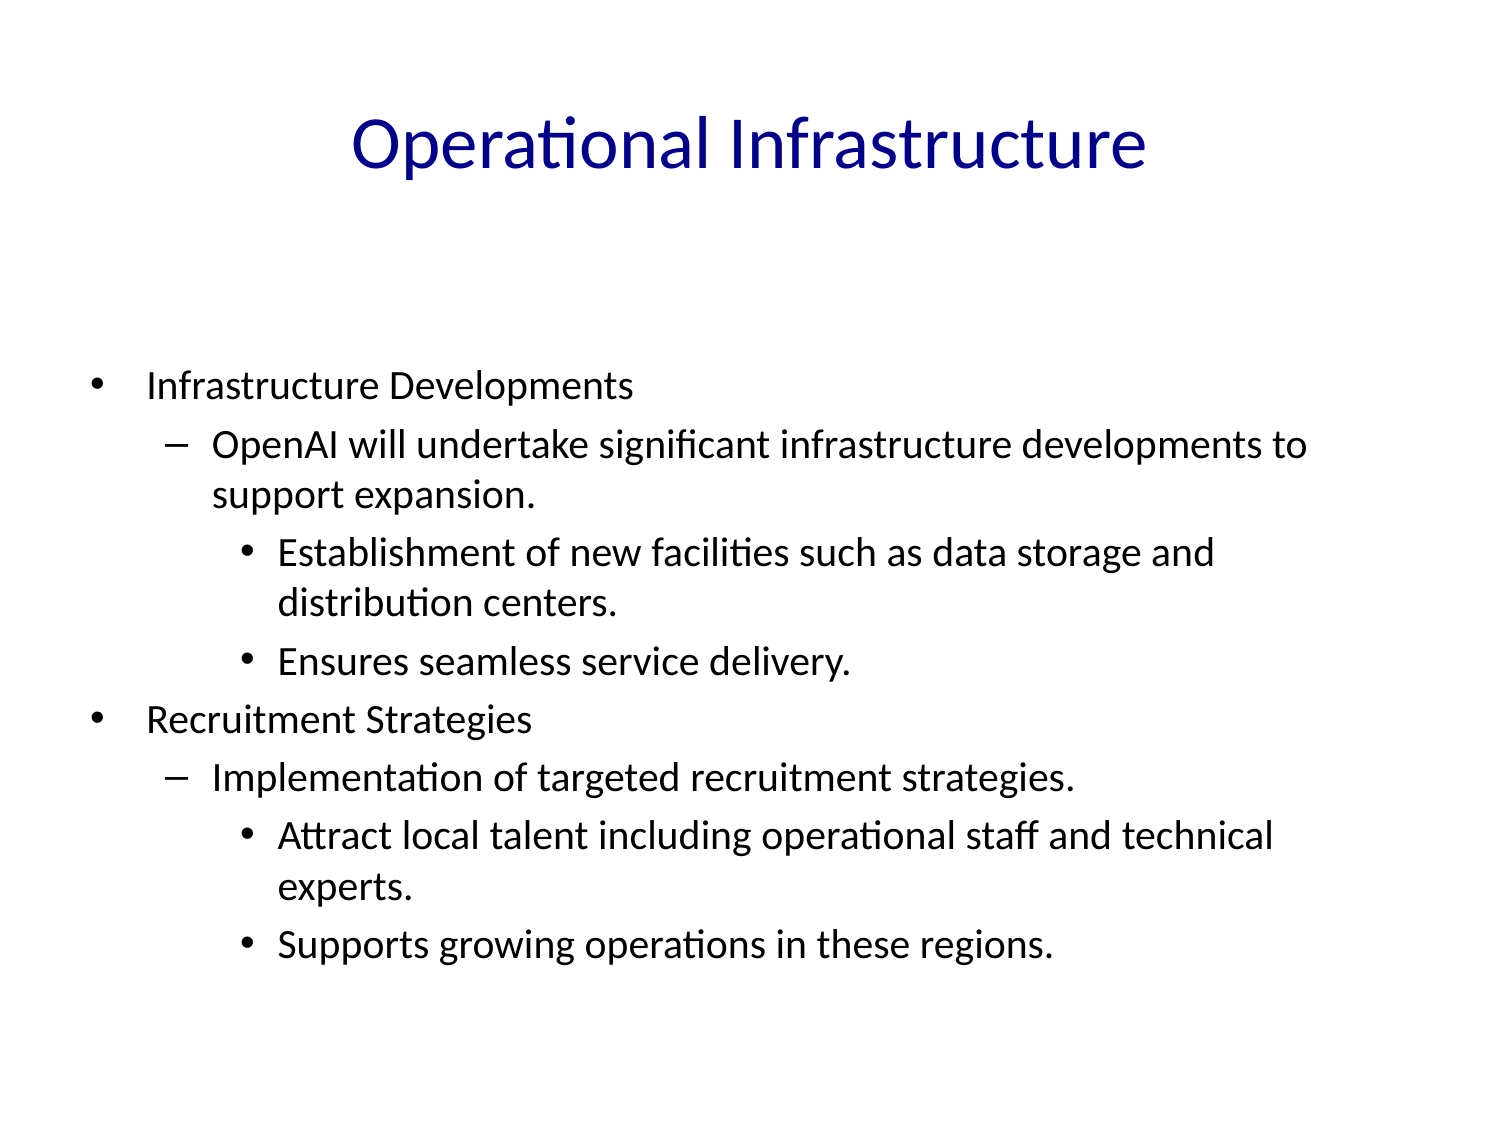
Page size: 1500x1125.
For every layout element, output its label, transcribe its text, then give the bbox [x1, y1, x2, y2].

list Infrastructure Developments OpenAI will undertake significant infrastructure developments to support expansion. Establishment of new facilities such as data storage and distribution centers. Ensures seamless service delivery. Recruitment Strategies Implementation of targeted recruitment strategies. Attract local talent including operational staff and technical experts. Supports growing operations in these regions. [75, 262, 1425, 1005]
title Operational Infrastructure [75, 45, 1425, 233]
